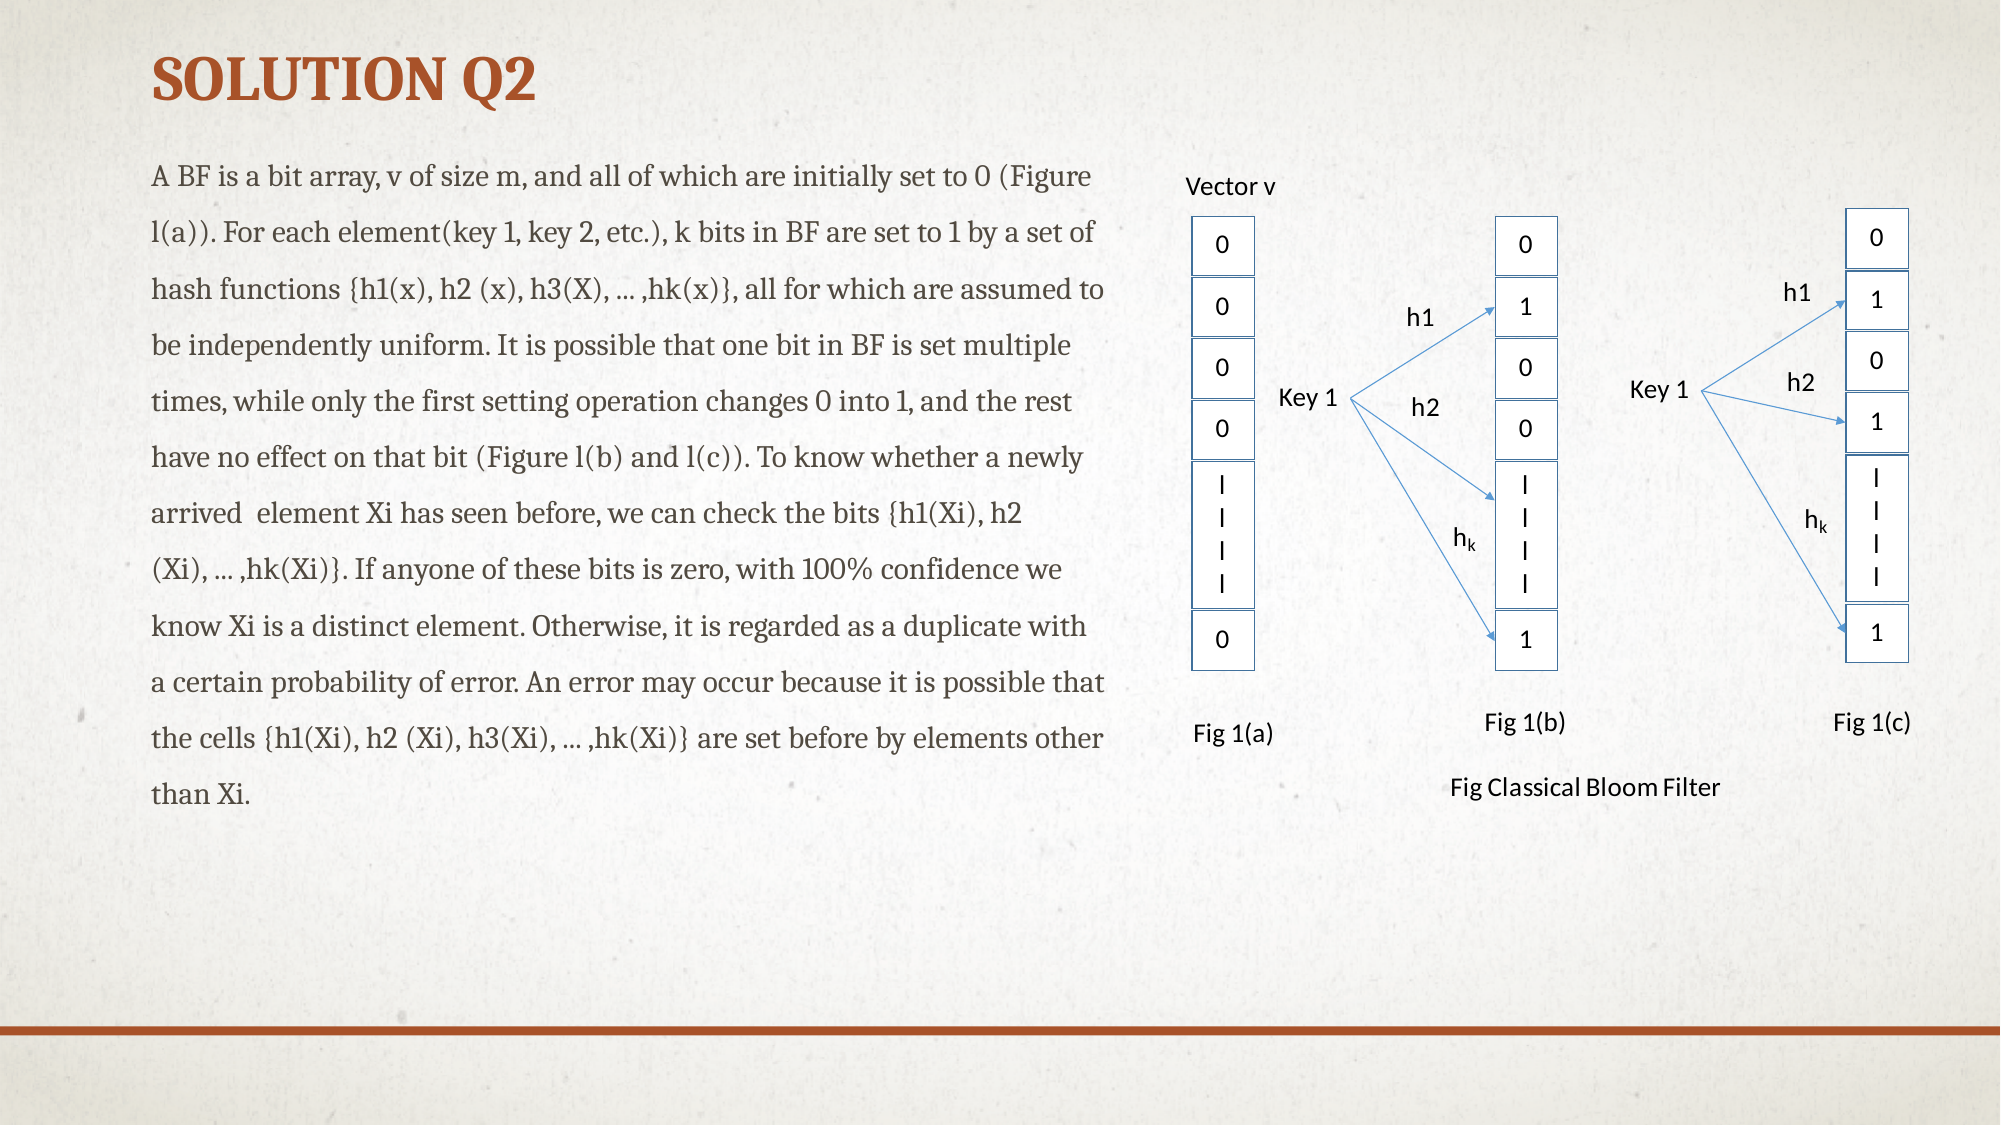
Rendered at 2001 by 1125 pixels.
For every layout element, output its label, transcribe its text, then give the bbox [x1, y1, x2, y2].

title Solution Q2 [138, 36, 1714, 122]
picture [0, 0, 2001, 1125]
text_box A BF is a bit array, v of size m, and all of which are initially set to 0 (Figure l(a)). For each element(key 1, key 2, etc.), k bits in BF are set to 1 by a set of hash functions {h1(x), h2 (x), h3(X), ... ,hk(x)}, all for which are assumed to be independently uniform. It is possible that one bit in BF is set multiple times, while only the first setting operation changes 0 into 1, and the rest have no effect on that bit (Figure l(b) and l(c)). To know whether a newly arrived element Xi has seen before, we can check the bits {h1(Xi), h2 (Xi), ... ,hk(Xi)}. If anyone of these bits is zero, with 100% confidence we know Xi is a distinct element. Otherwise, it is regarded as a duplicate with a certain probability of error. An error may occur because it is possible that the cells {h1(Xi), h2 (Xi), h3(Xi), ... ,hk(Xi)} are set before by elements other than Xi. [136, 129, 1123, 819]
